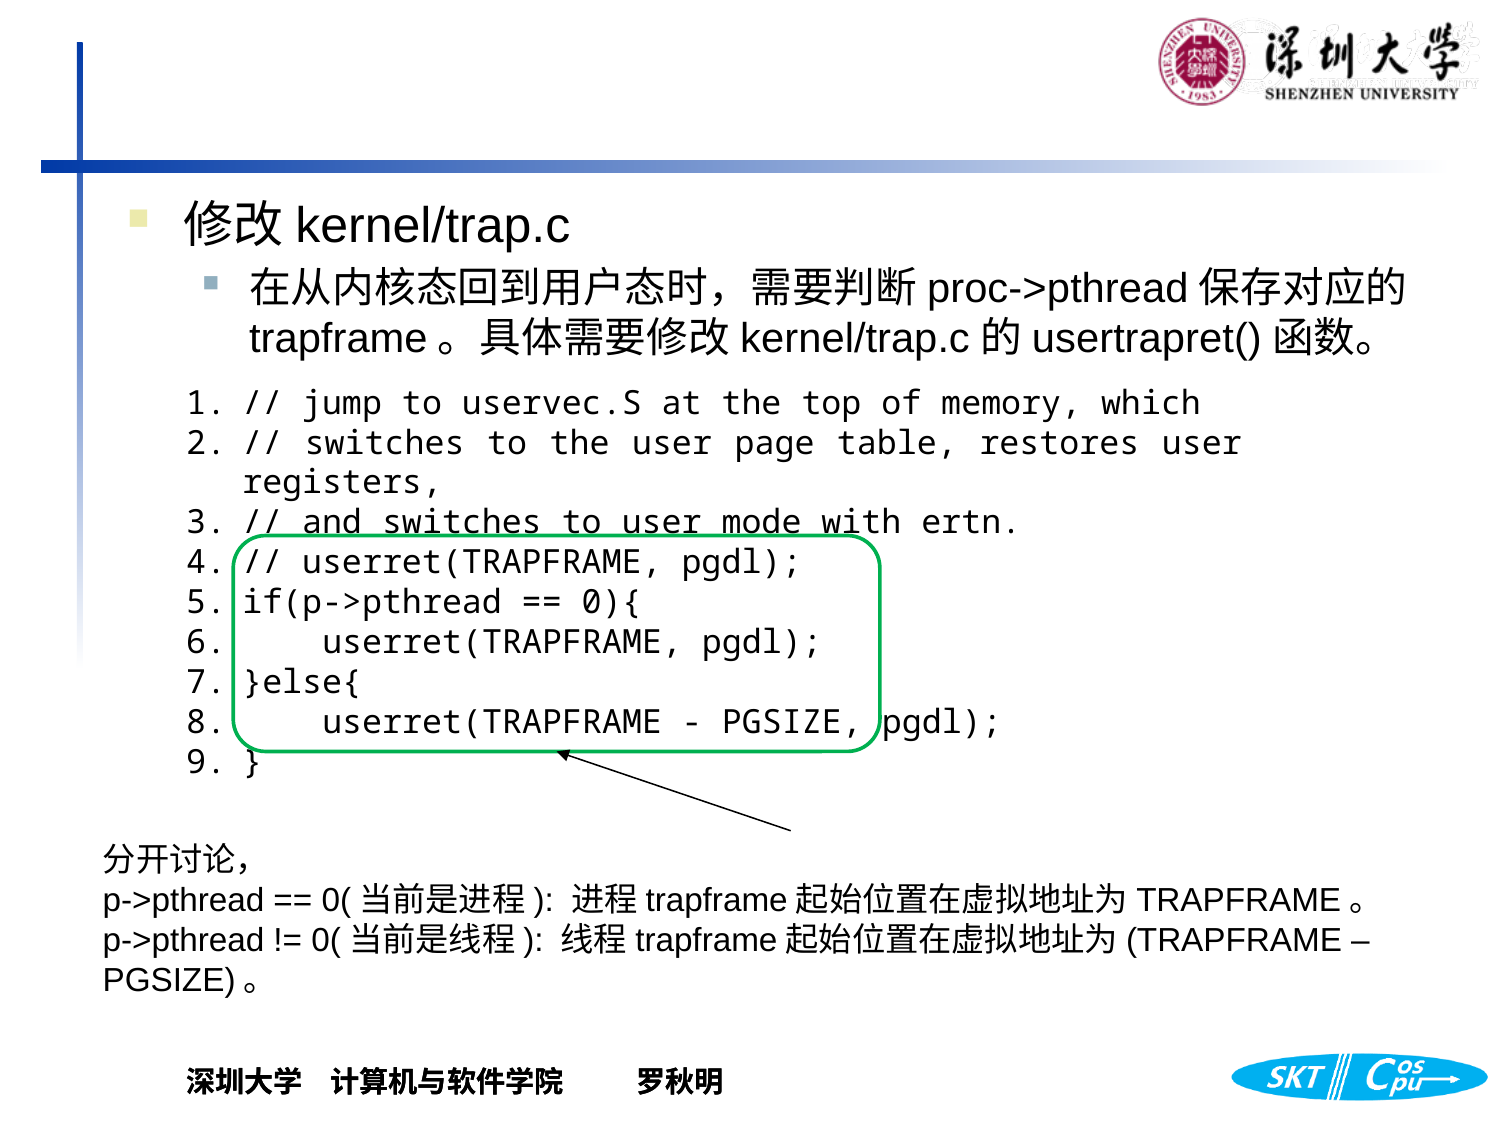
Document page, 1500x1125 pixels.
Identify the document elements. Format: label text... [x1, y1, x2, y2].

text_box // jump to uservec.S at the top of memory, which // switches to the user page table, restores user registers, // and switches to user mode with ertn. // userret(TRAPFRAME, pgdl); if(p->pthread == 0){ userret(TRAPFRAME, pgdl); }else{ userret(TRAPFRAME - PGSIZE, pgdl); } [171, 373, 1258, 533]
picture [1130, 7, 1500, 117]
list 修改kernel/trap.c 在从内核态回到用户态时，需要判断proc->pthread保存对应的trapframe。具体需要修改kernel/trap.c的usertrapret()函数。 [112, 184, 1470, 268]
picture [1227, 1051, 1489, 1102]
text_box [87, 535, 1494, 968]
